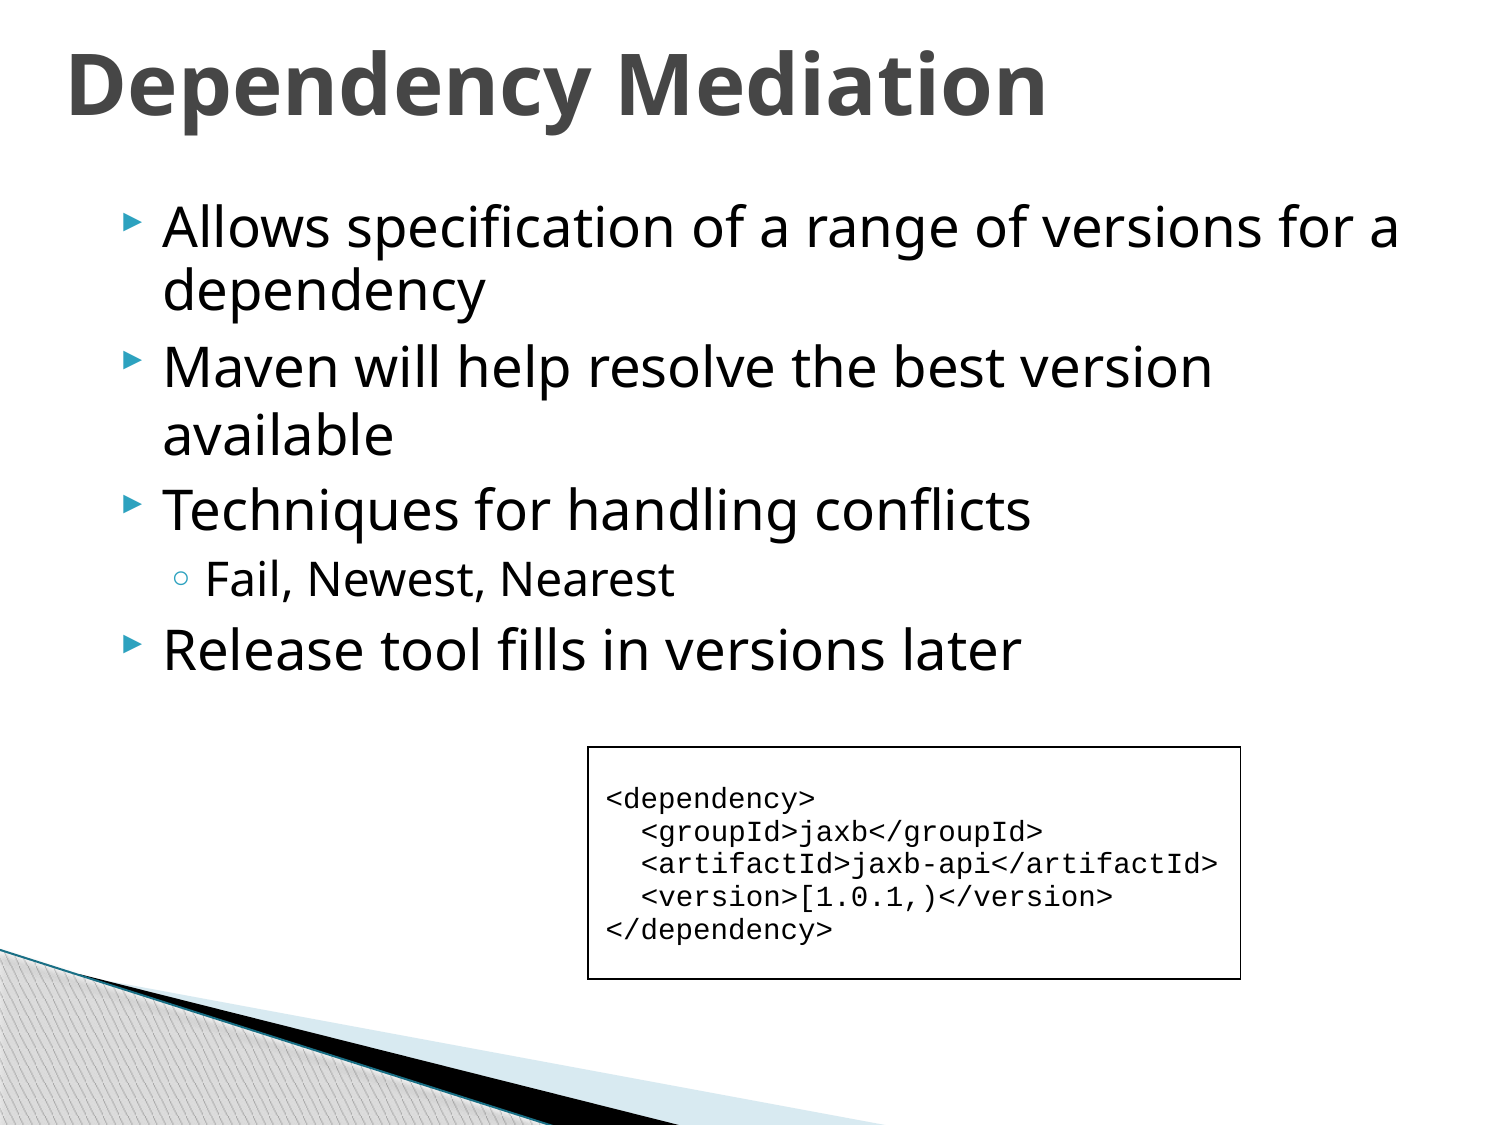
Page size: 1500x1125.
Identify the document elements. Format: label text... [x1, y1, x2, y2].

text_box <dependency> <groupId>jaxb</groupId> <artifactId>jaxb-api</artifactId> <version>[1.0.1,)</version> </dependency> [588, 747, 1241, 979]
list Allows specification of a range of versions for a dependency Maven will help resolve the best version available Techniques for handling conflicts Fail, Newest, Nearest Release tool fills in versions later [87, 190, 1425, 928]
title Dependency Mediation [50, 12, 1175, 150]
